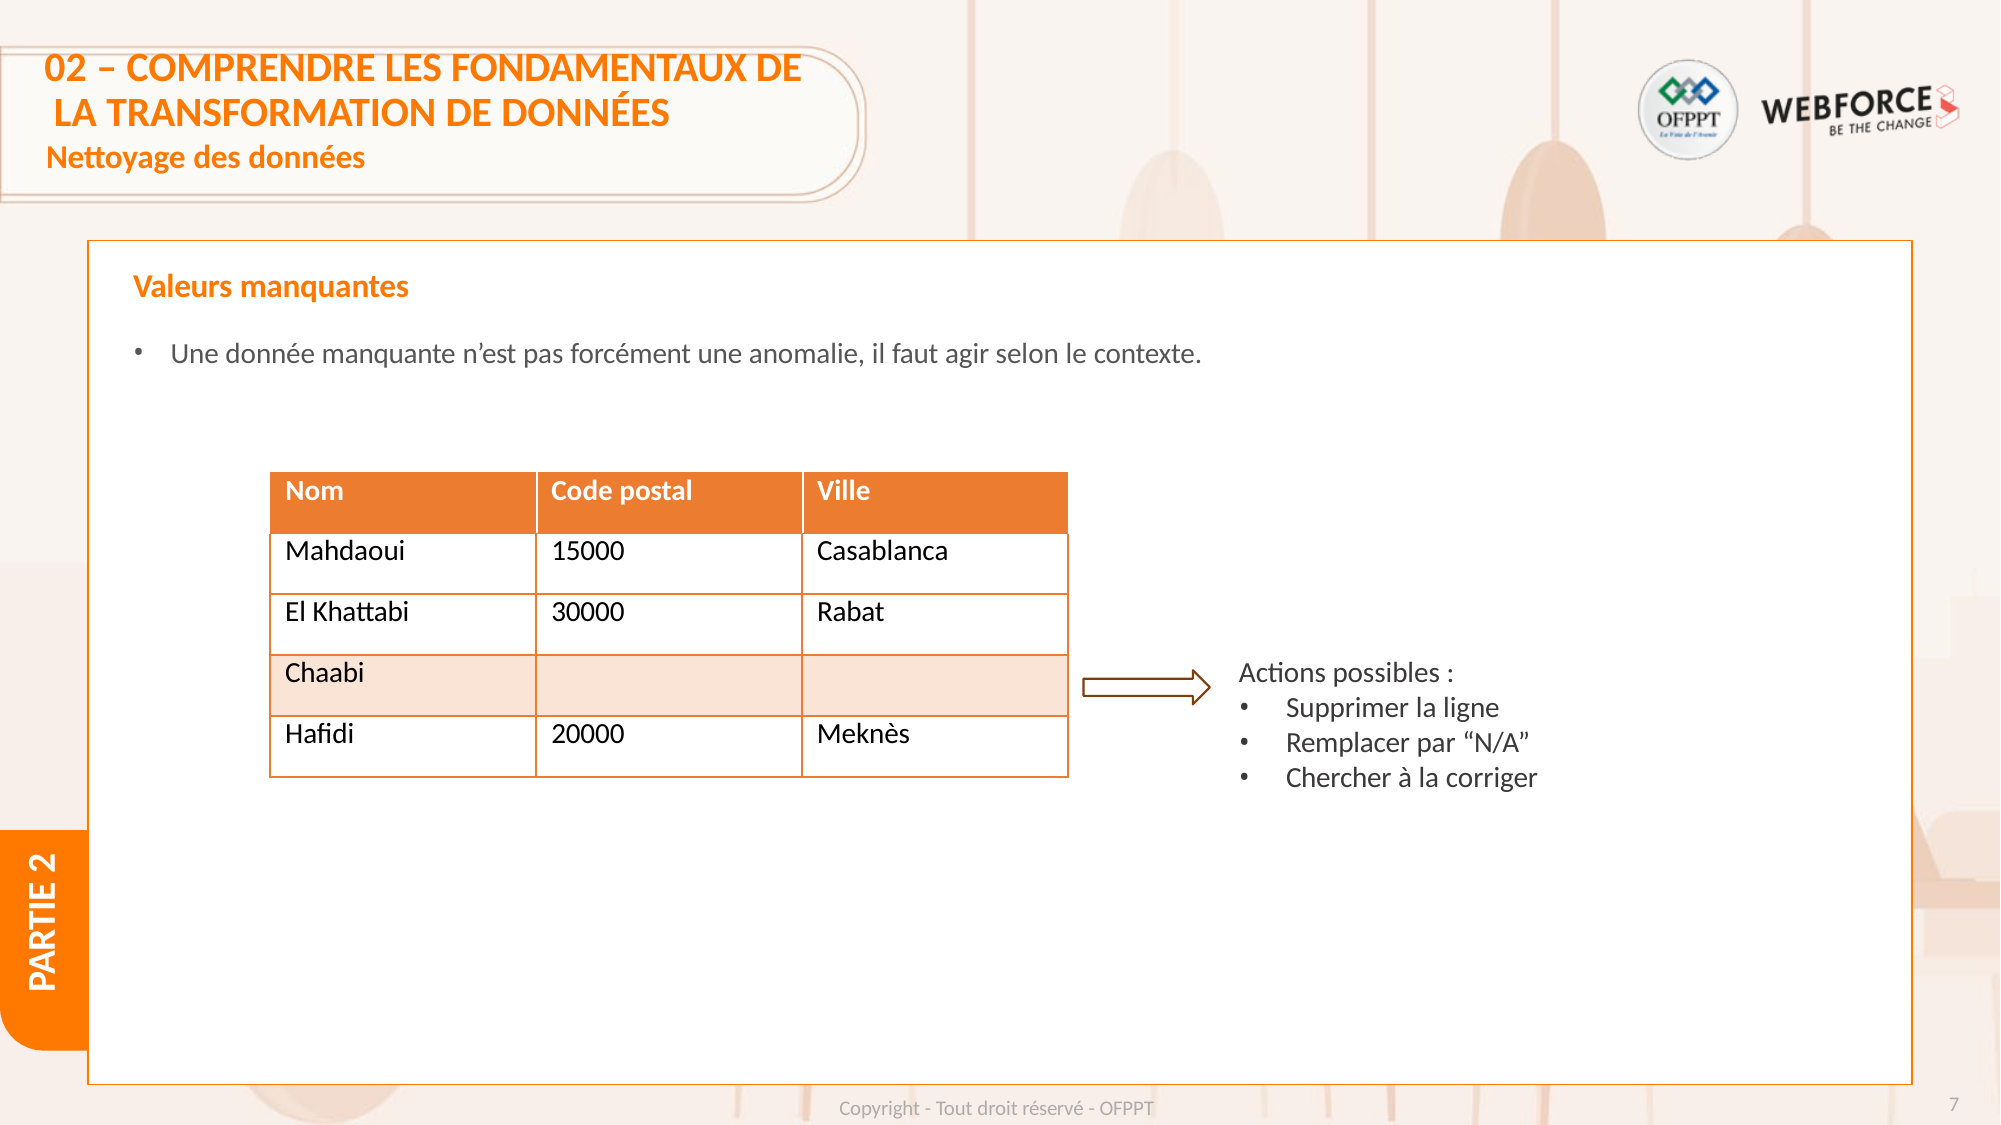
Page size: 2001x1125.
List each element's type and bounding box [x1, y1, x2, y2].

picture [0, 0, 2000, 1125]
text_box [0, 239, 1913, 1086]
